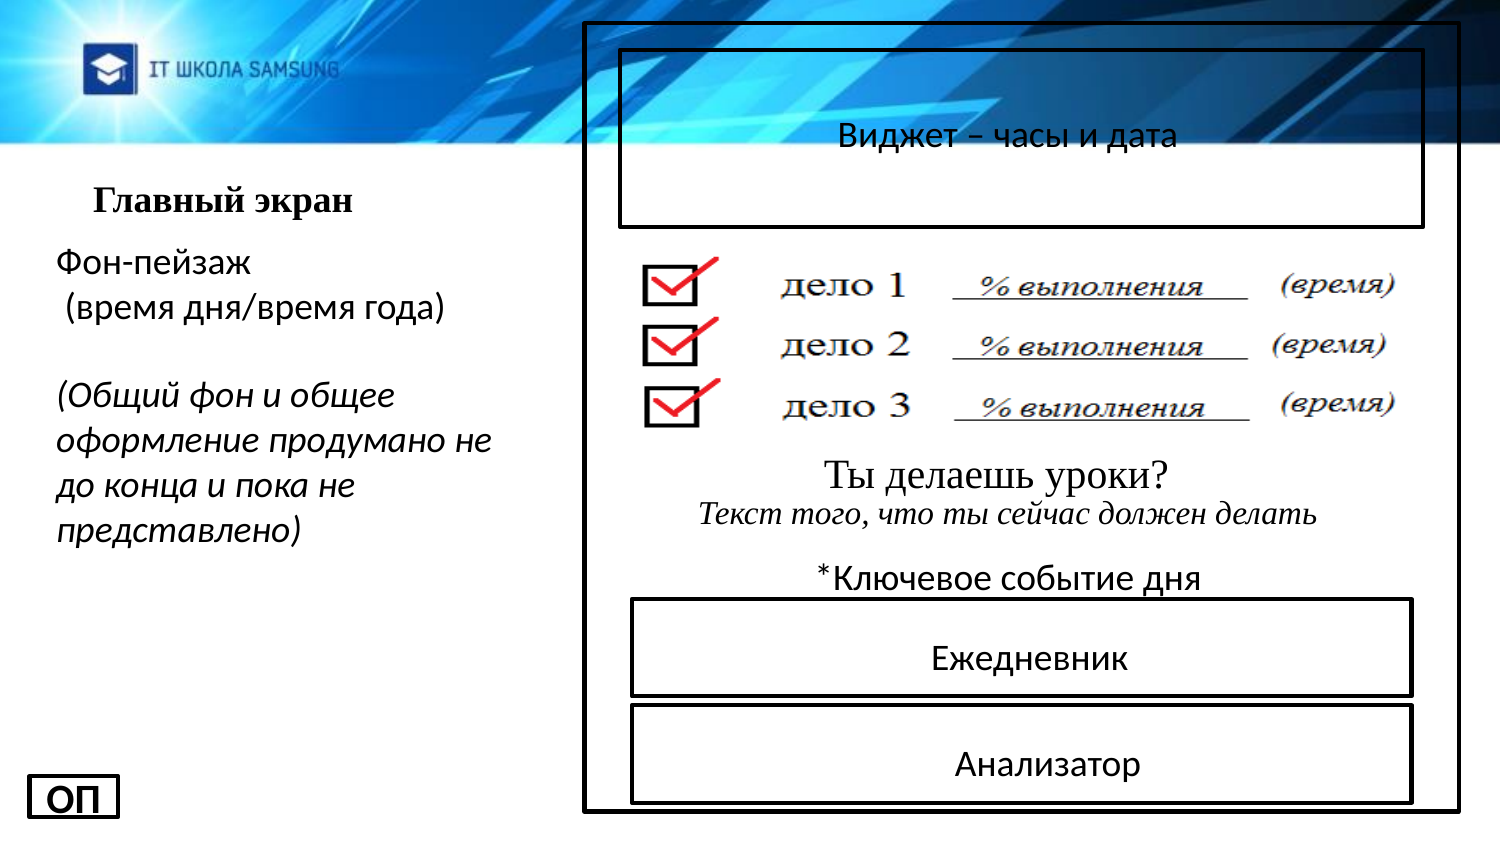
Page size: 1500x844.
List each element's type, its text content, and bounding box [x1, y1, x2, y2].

text_box Виджет – часы и дата [822, 102, 1194, 163]
text_box Ты делаешь уроки? [809, 457, 1223, 483]
text_box Ежедневник [916, 625, 1144, 686]
text_box Фон-пейзаж (время дня/время года) [41, 229, 491, 335]
text_box Главный экран [78, 167, 369, 228]
picture [0, 0, 1500, 844]
text_box [630, 597, 1414, 698]
text_box *Ключевое событие дня [799, 545, 1218, 597]
text_box (Общий фон и общее оформление продумано не до конца и пока не представлено) [41, 362, 514, 558]
text_box [618, 48, 1425, 229]
text_box Анализатор [940, 731, 1157, 792]
text_box [582, 21, 1461, 814]
text_box [630, 703, 1414, 805]
text_box ОП [27, 774, 120, 819]
text_box Текст того, что ты сейчас должен делать [683, 483, 1334, 539]
